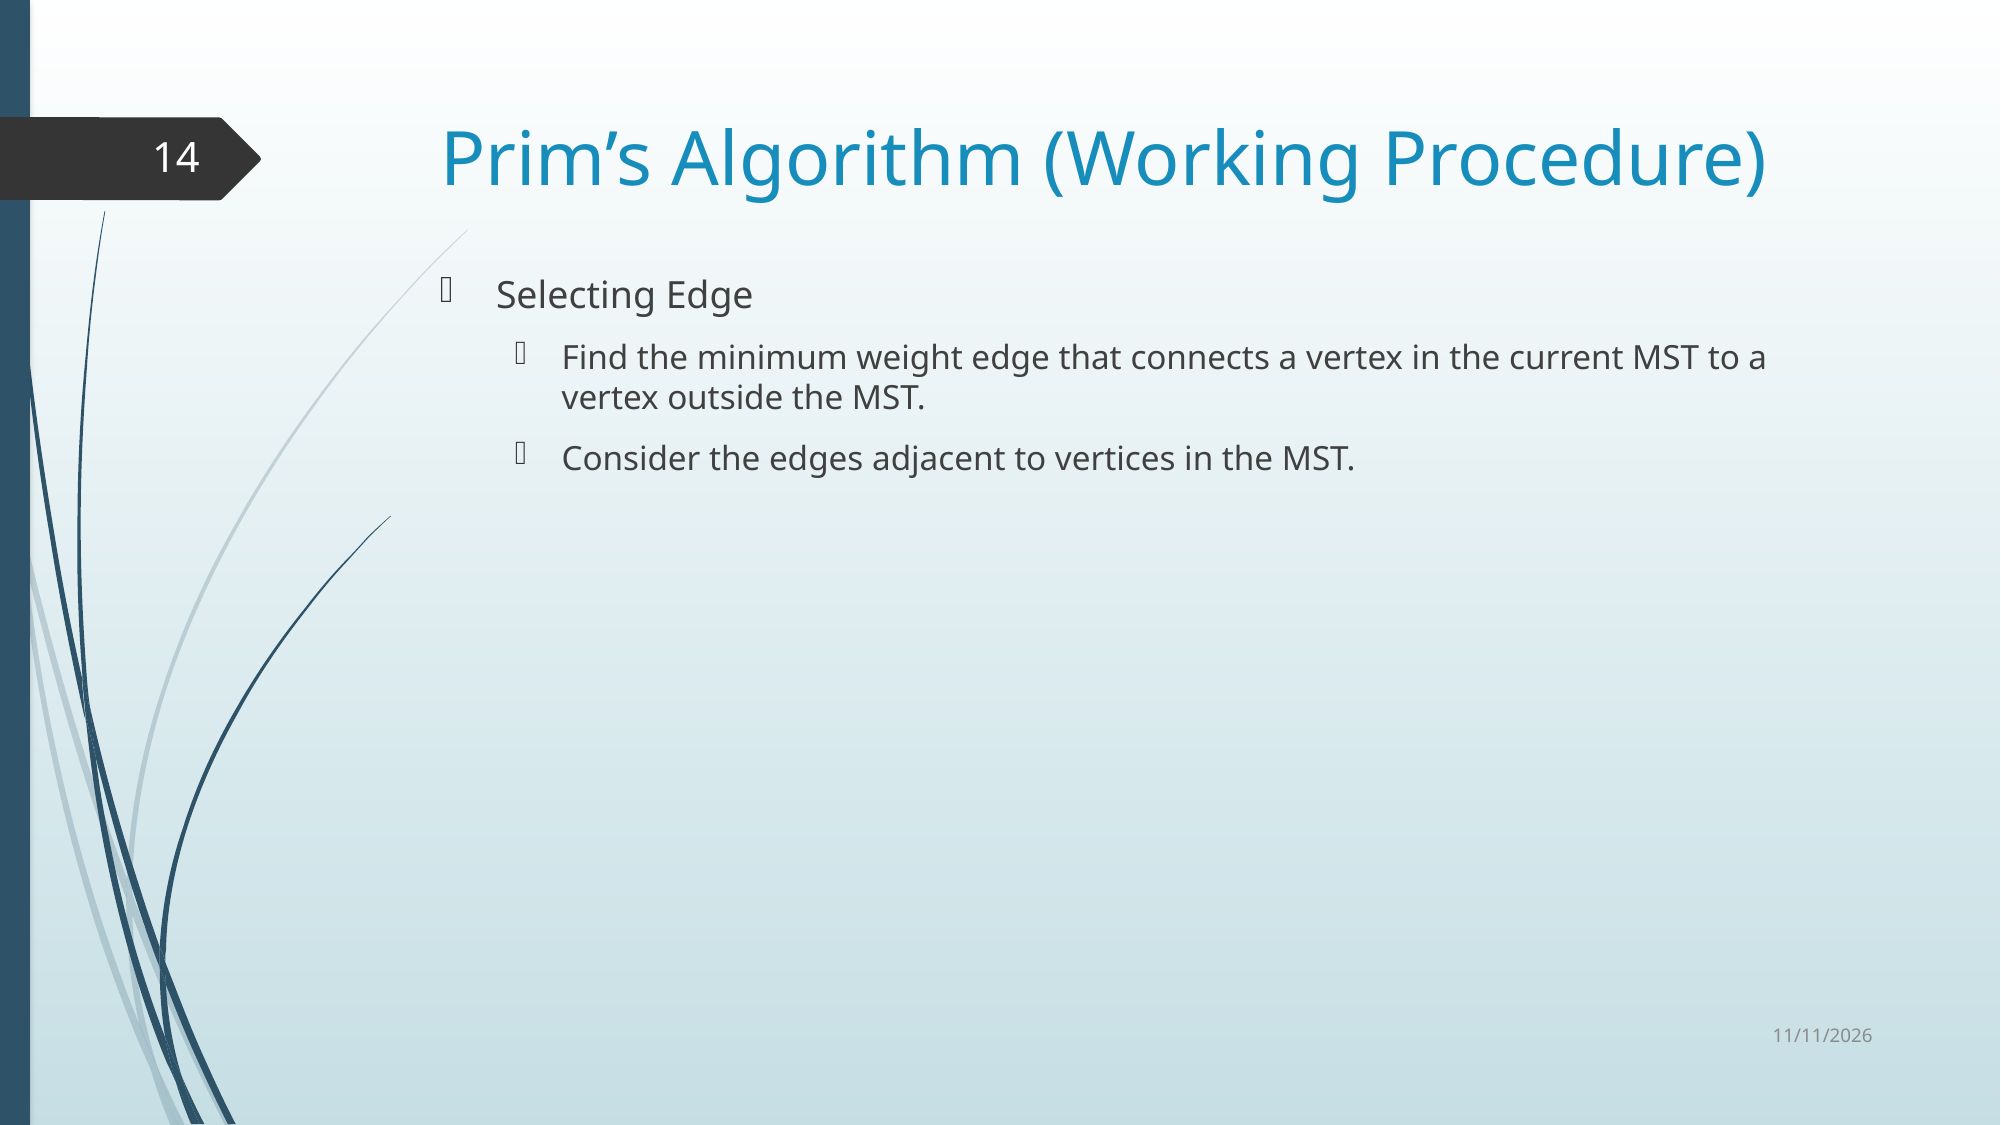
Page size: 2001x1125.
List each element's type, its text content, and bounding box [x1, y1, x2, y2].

title Prim’s Algorithm (Working Procedure) [425, 102, 1888, 240]
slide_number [1699, 1005, 1888, 1067]
list Selecting Edge Find the minimum weight edge that connects a vertex in the current MST to a vertex outside the MST. Consider the edges adjacent to vertices in the MST. [424, 263, 1888, 970]
slide_number 14 [87, 129, 216, 190]
